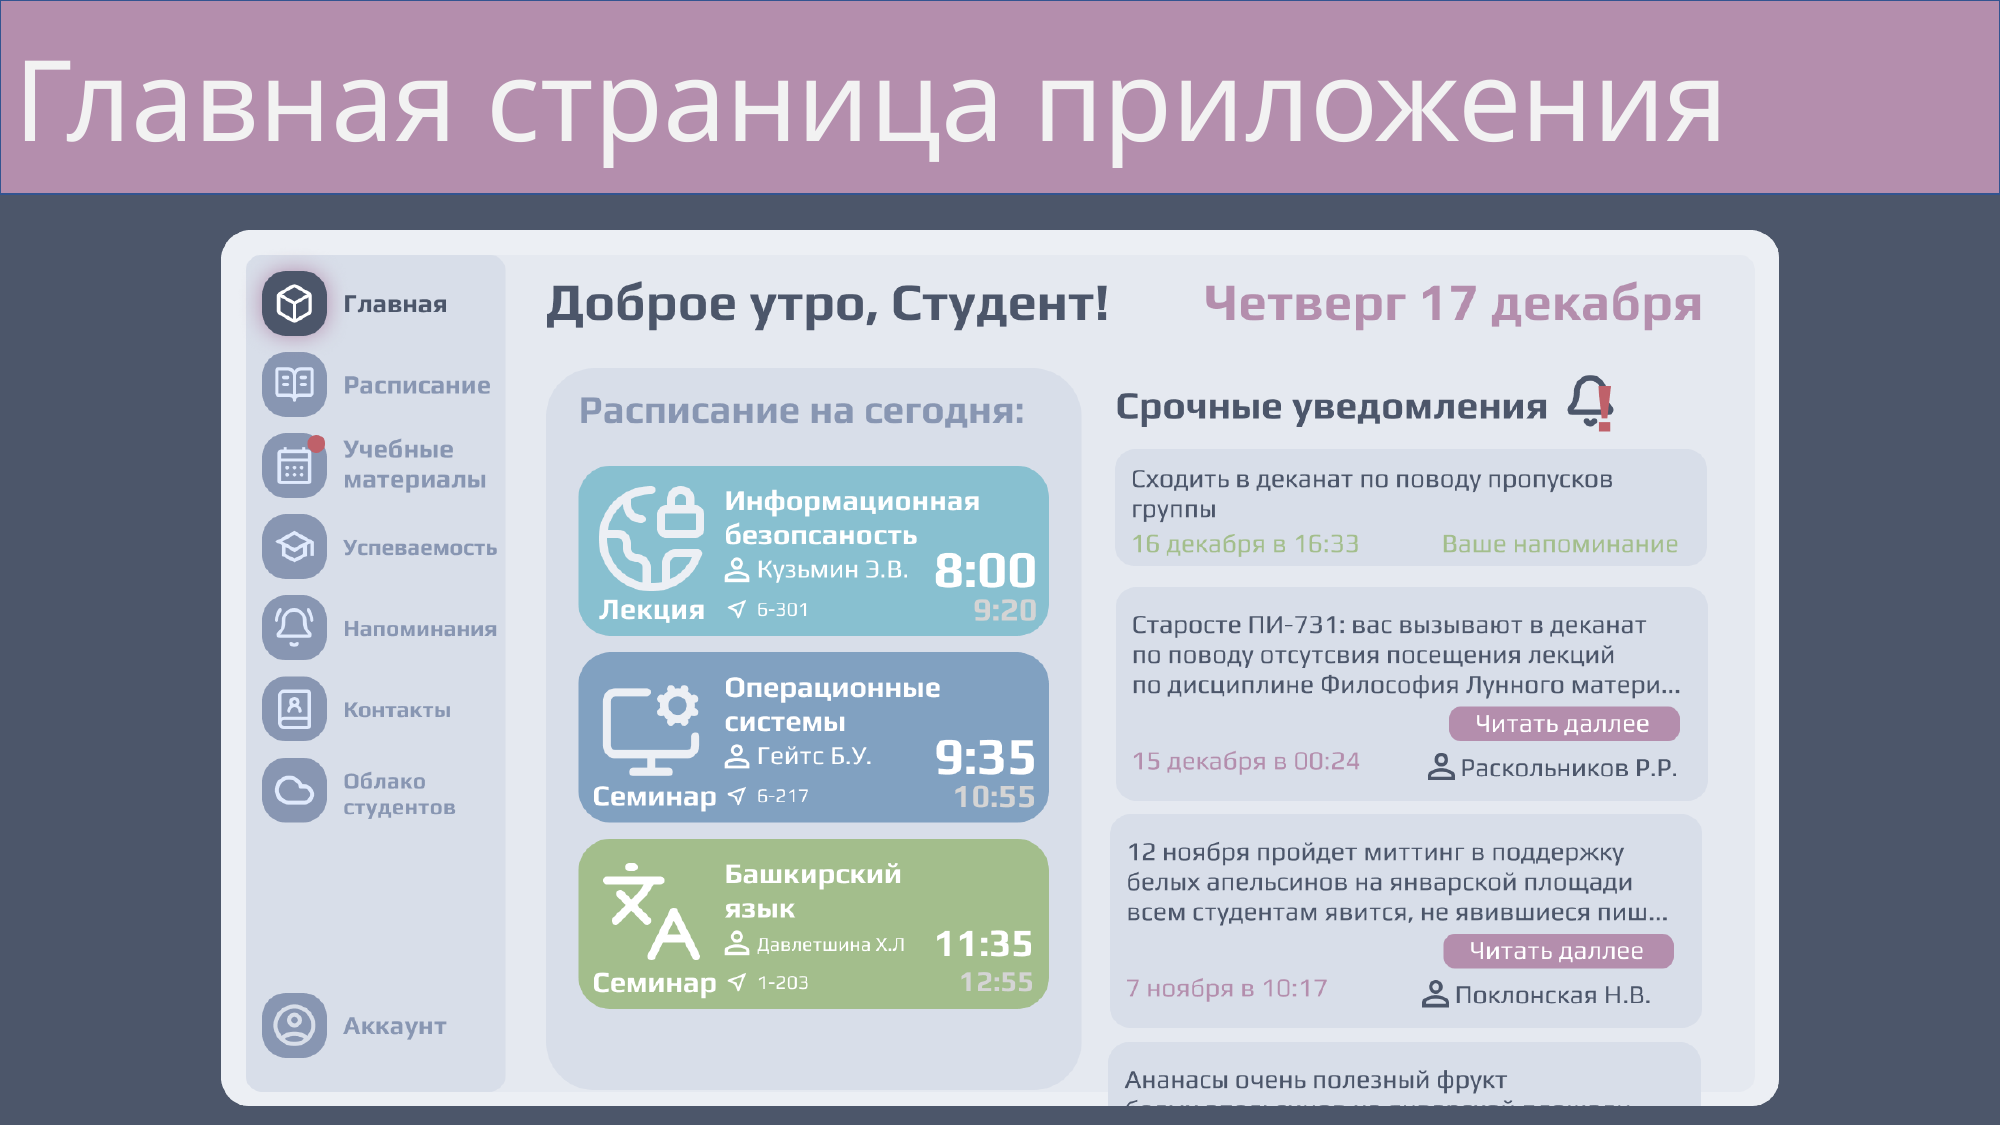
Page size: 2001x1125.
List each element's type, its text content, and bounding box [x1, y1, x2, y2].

text_box Главная страница приложения [0, 0, 2000, 195]
picture [221, 230, 1779, 1106]
